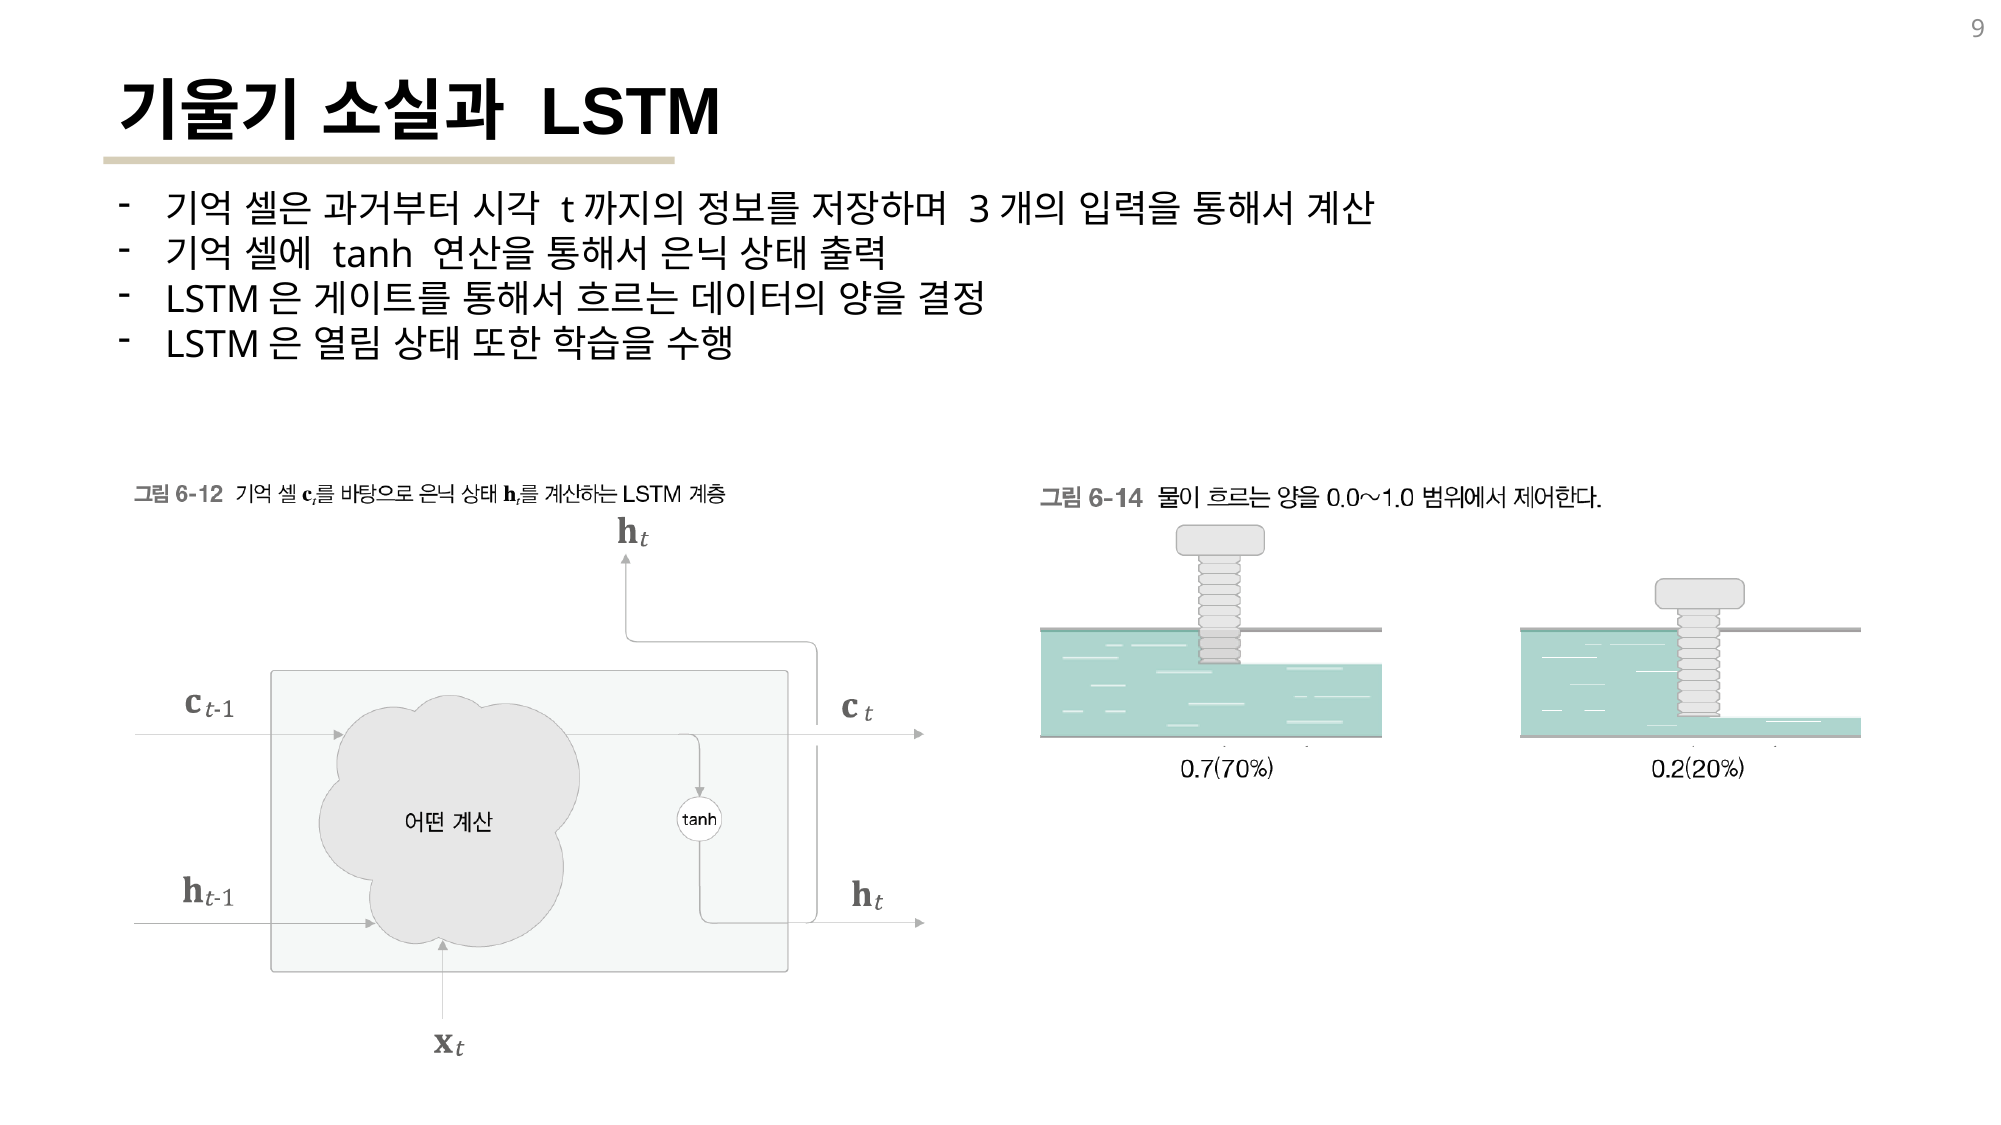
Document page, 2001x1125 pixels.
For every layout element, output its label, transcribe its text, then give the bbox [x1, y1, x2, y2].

text_box [102, 156, 676, 165]
picture [125, 477, 933, 1065]
text_box 기울기 소실과 LSTM [103, 60, 1016, 156]
slide_number 9 [1550, 0, 2000, 60]
picture [1028, 477, 1883, 790]
text_box 기억 셀은 과거부터 시각 t까지의 정보를 저장하며 3개의 입력을 통해서 계산 기억 셀에 tanh 연산을 통해서 은닉 상태 출력 LSTM은 게이트를 통해서 흐르는 데이터의 양을 결정 LSTM은 열림 상태 또한 학습을 수행 [103, 177, 1883, 373]
